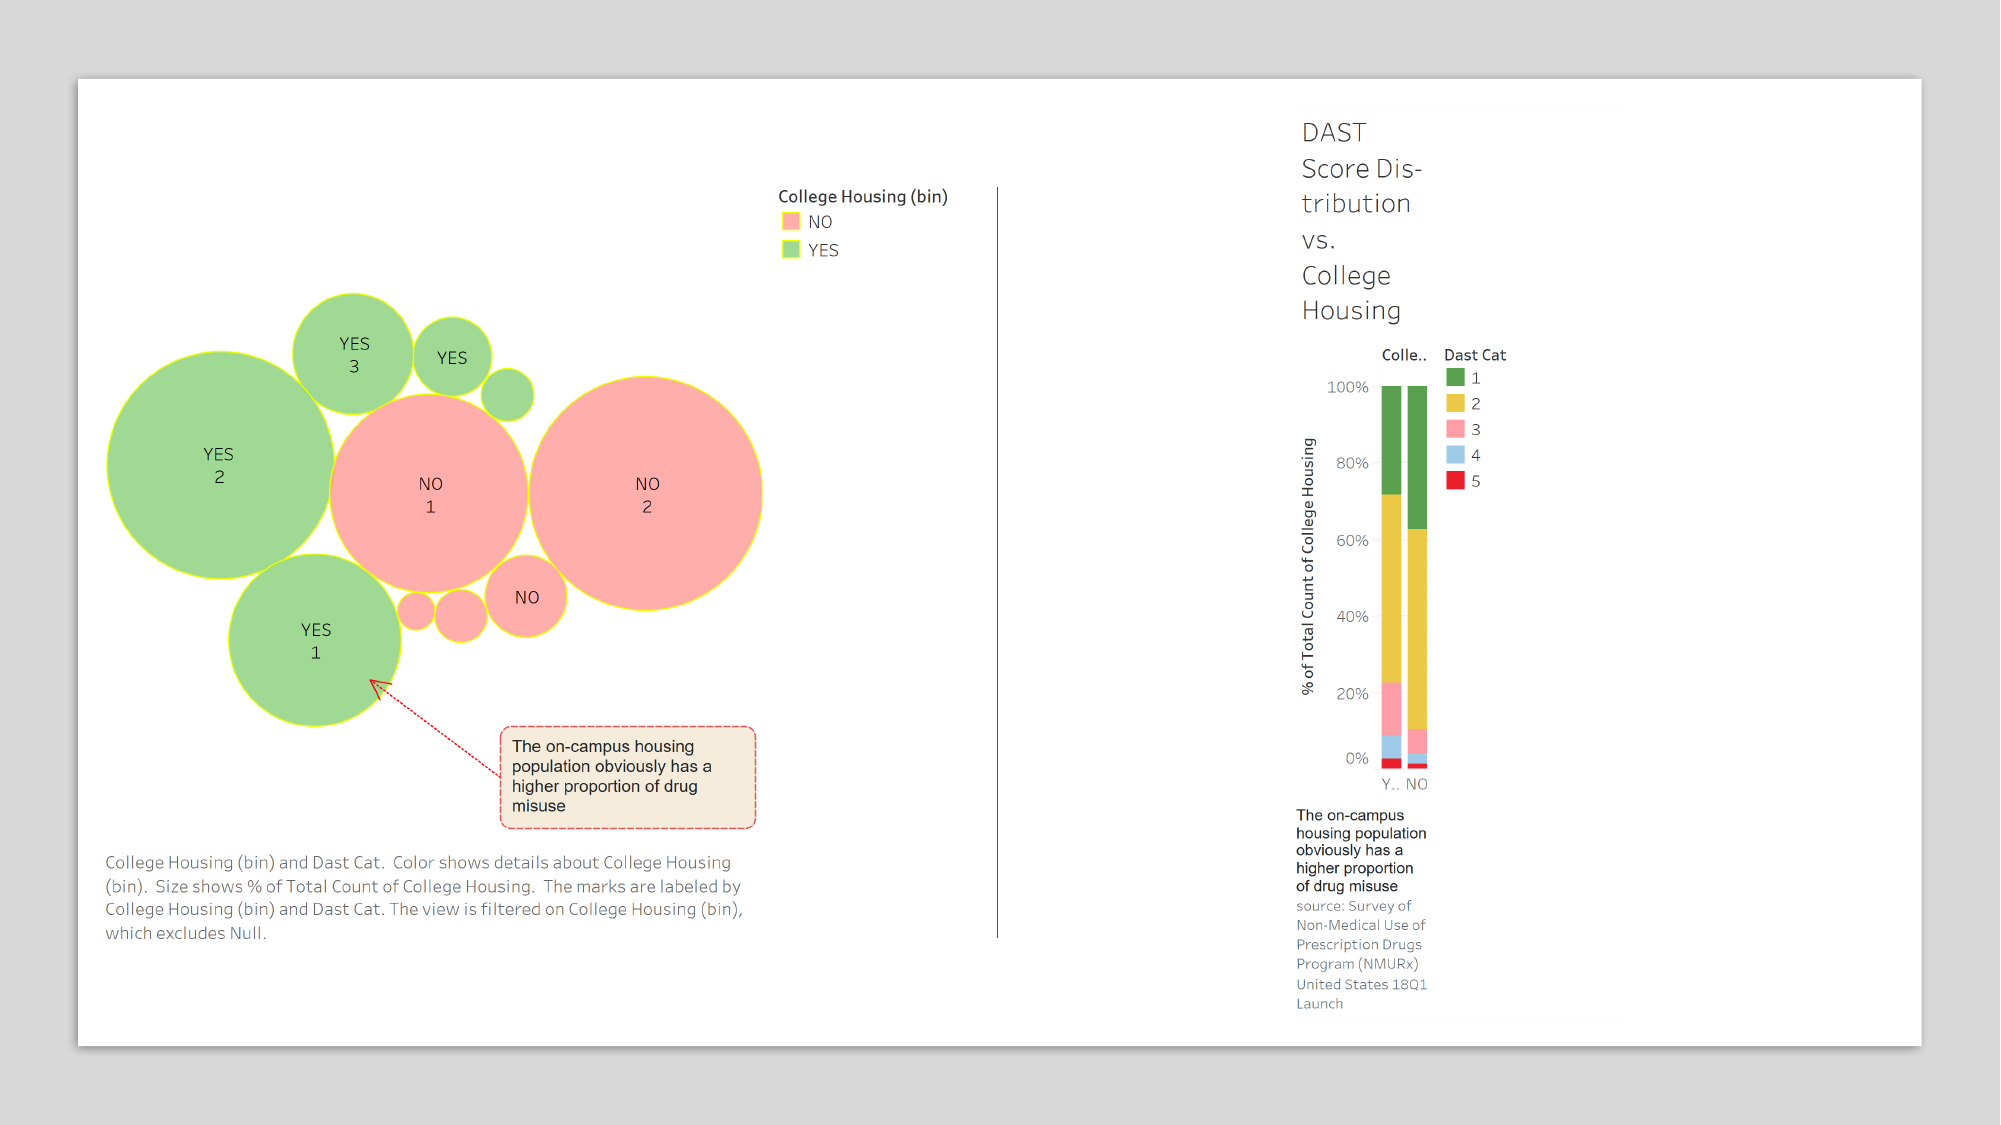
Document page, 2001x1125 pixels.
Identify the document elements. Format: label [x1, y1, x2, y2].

text_box [0, 0, 2000, 1125]
picture [105, 179, 975, 946]
picture [1296, 105, 1624, 1020]
text_box [77, 78, 1923, 1047]
